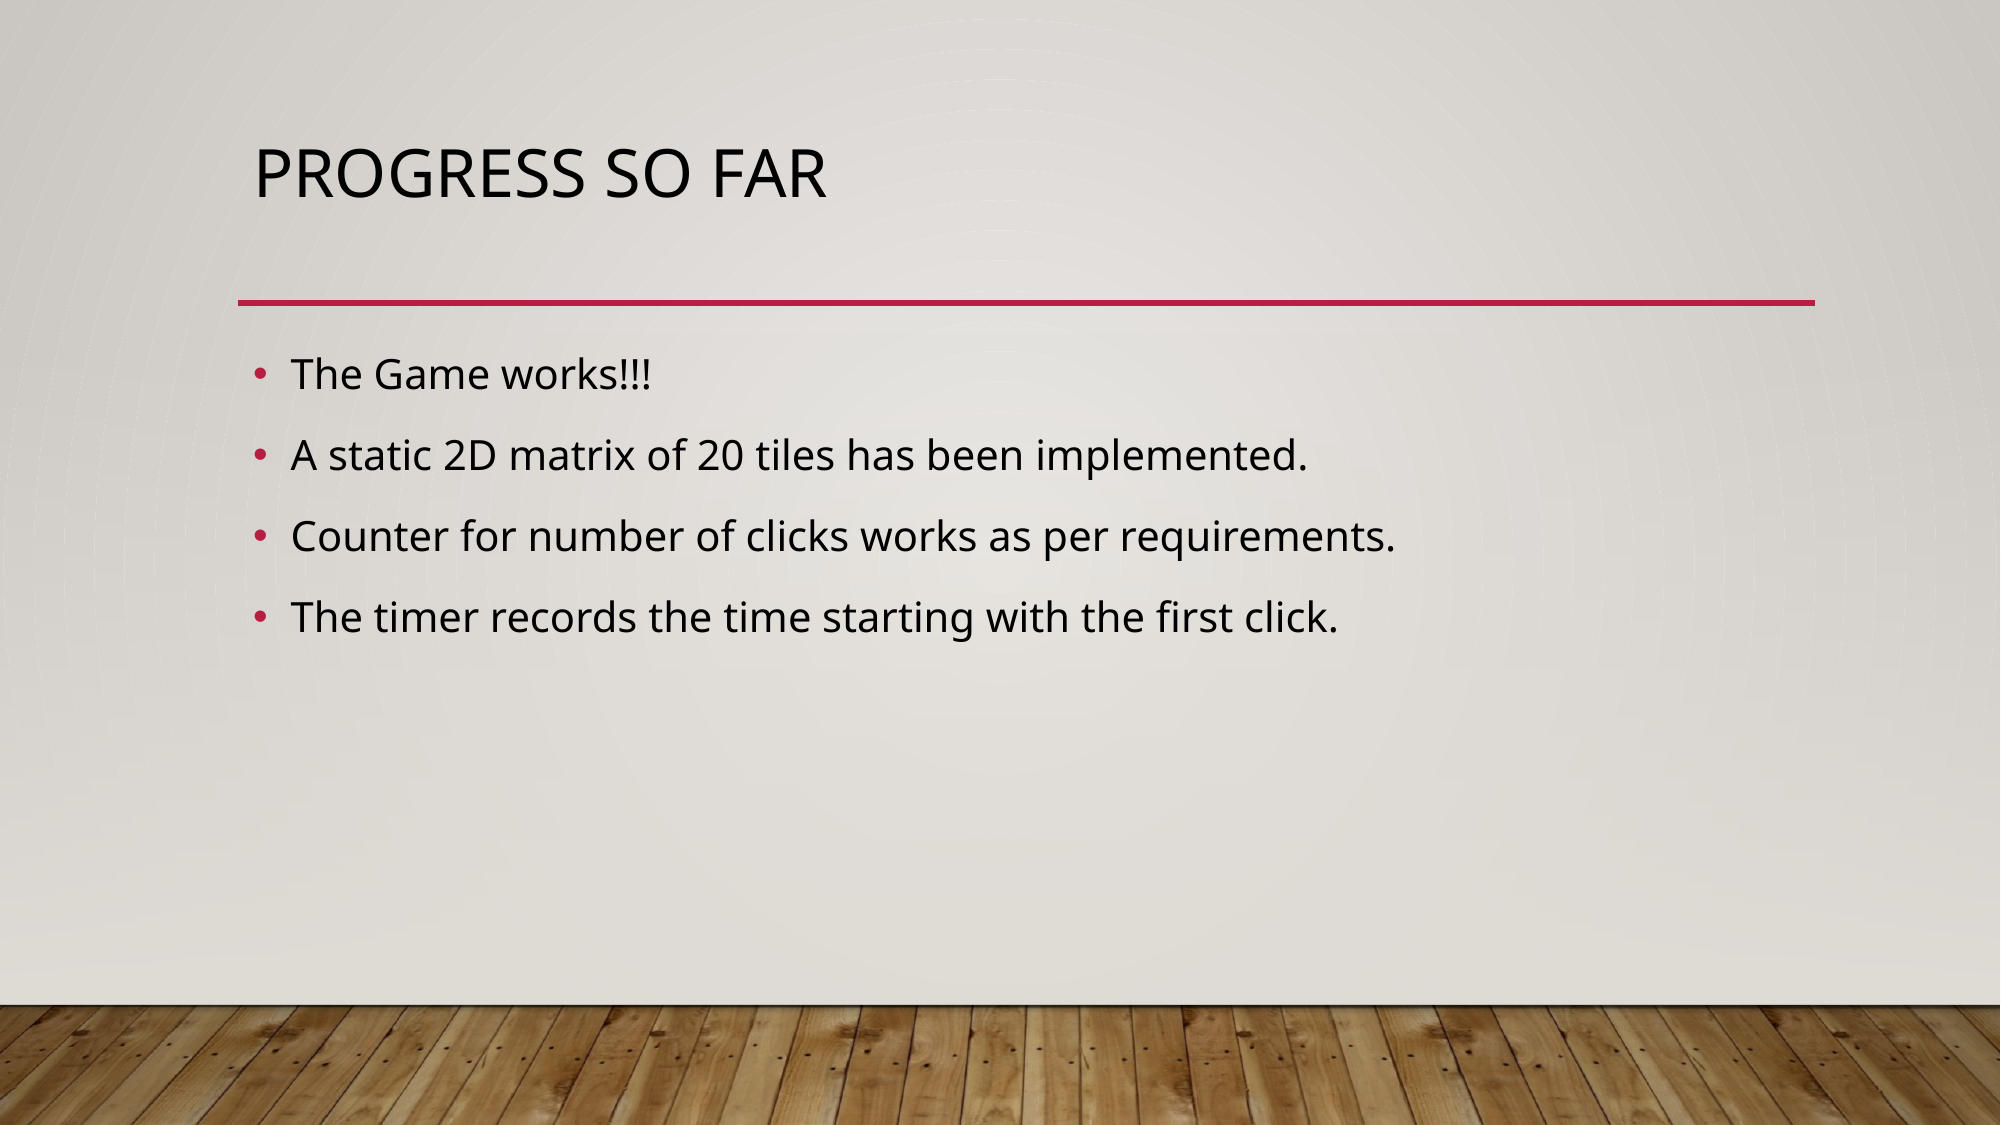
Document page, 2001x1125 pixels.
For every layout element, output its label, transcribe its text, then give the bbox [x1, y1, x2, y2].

title Progress So Far [238, 131, 1814, 305]
picture [0, 1005, 2000, 1125]
list The Game works!!! A static 2D matrix of 20 tiles has been implemented. Counter for number of clicks works as per requirements. The timer records the time starting with the first click. [238, 330, 1814, 897]
